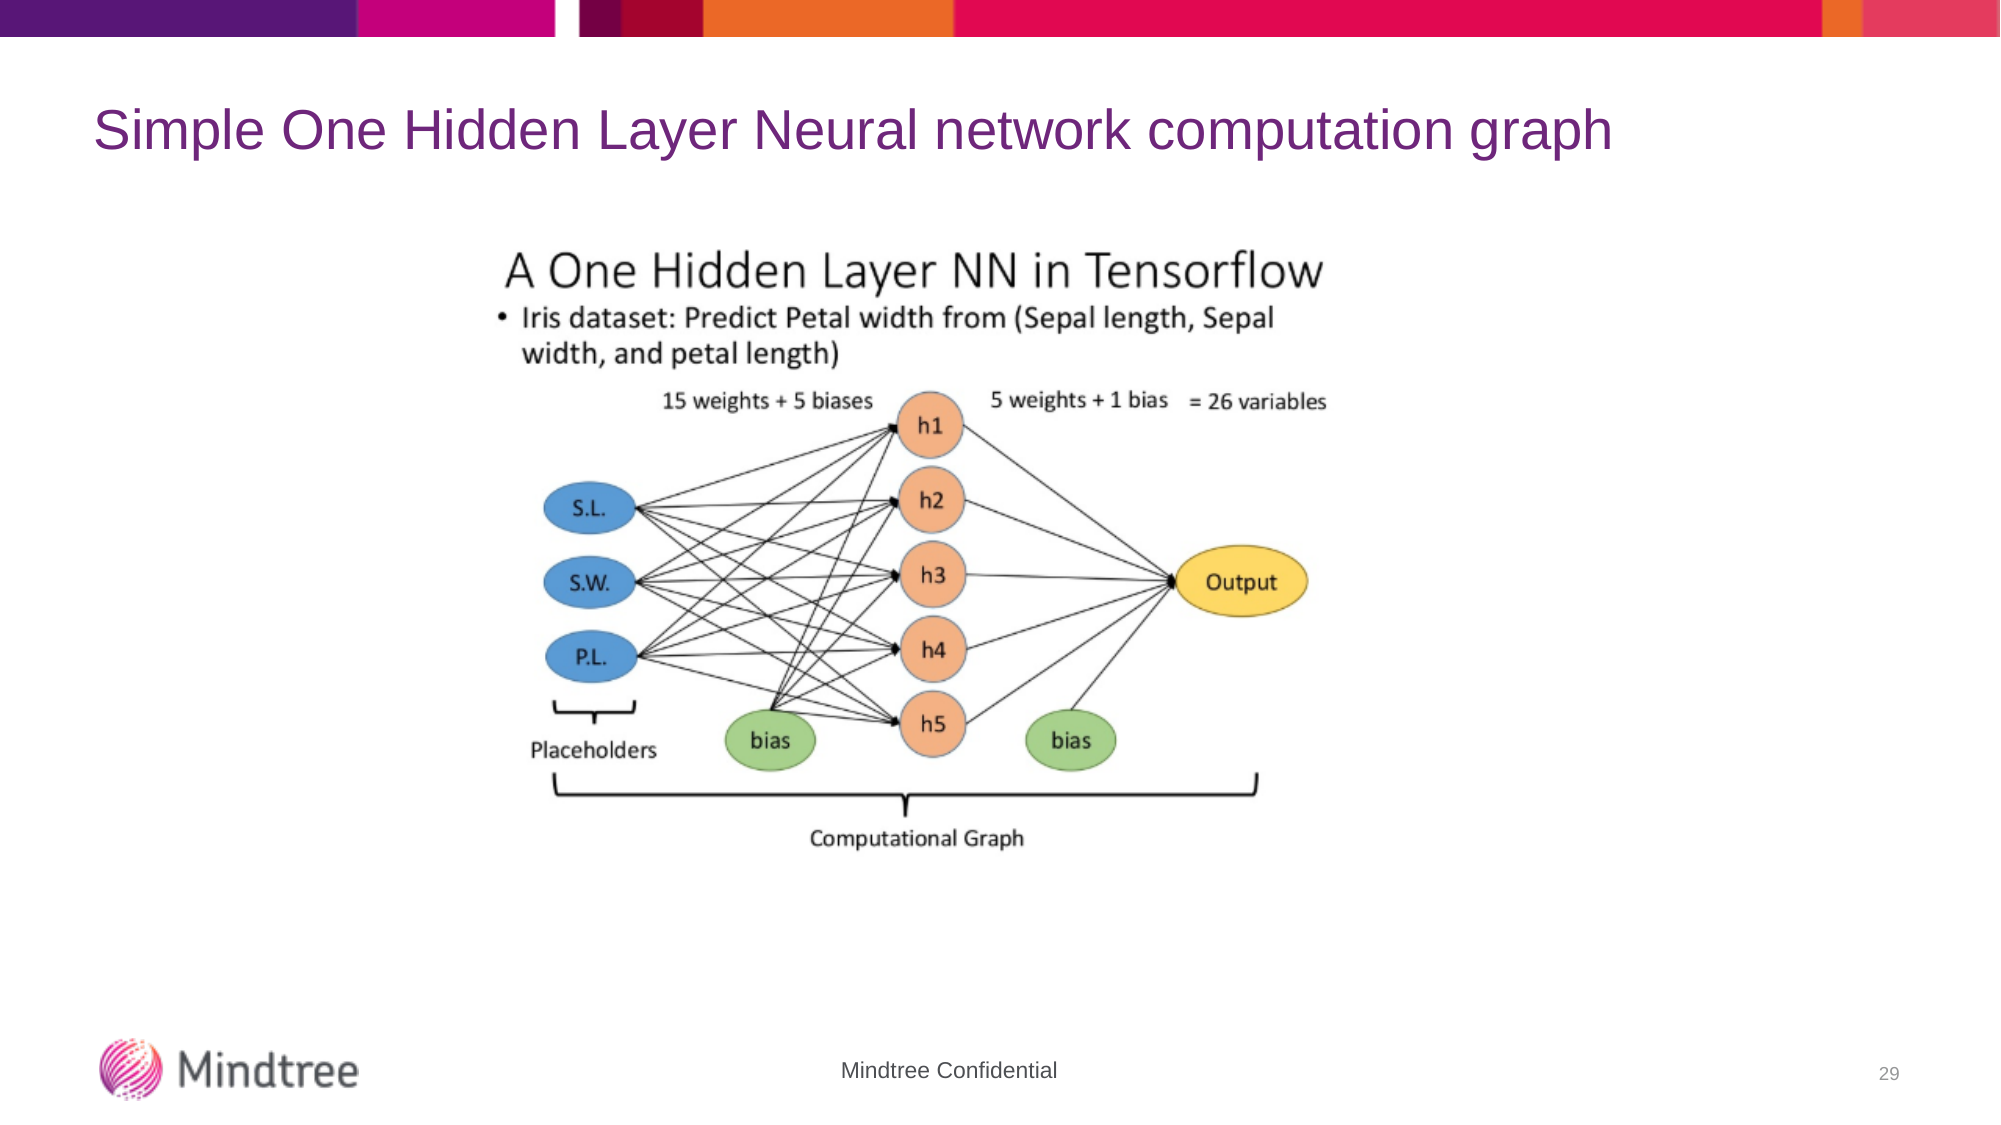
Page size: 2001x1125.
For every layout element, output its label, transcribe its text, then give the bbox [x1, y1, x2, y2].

picture [99, 1038, 359, 1101]
picture [0, 0, 2000, 37]
slide_number 29 [1433, 1043, 1900, 1104]
picture [447, 223, 1395, 860]
title Simple One Hidden Layer Neural network computation graph [93, 75, 1894, 180]
